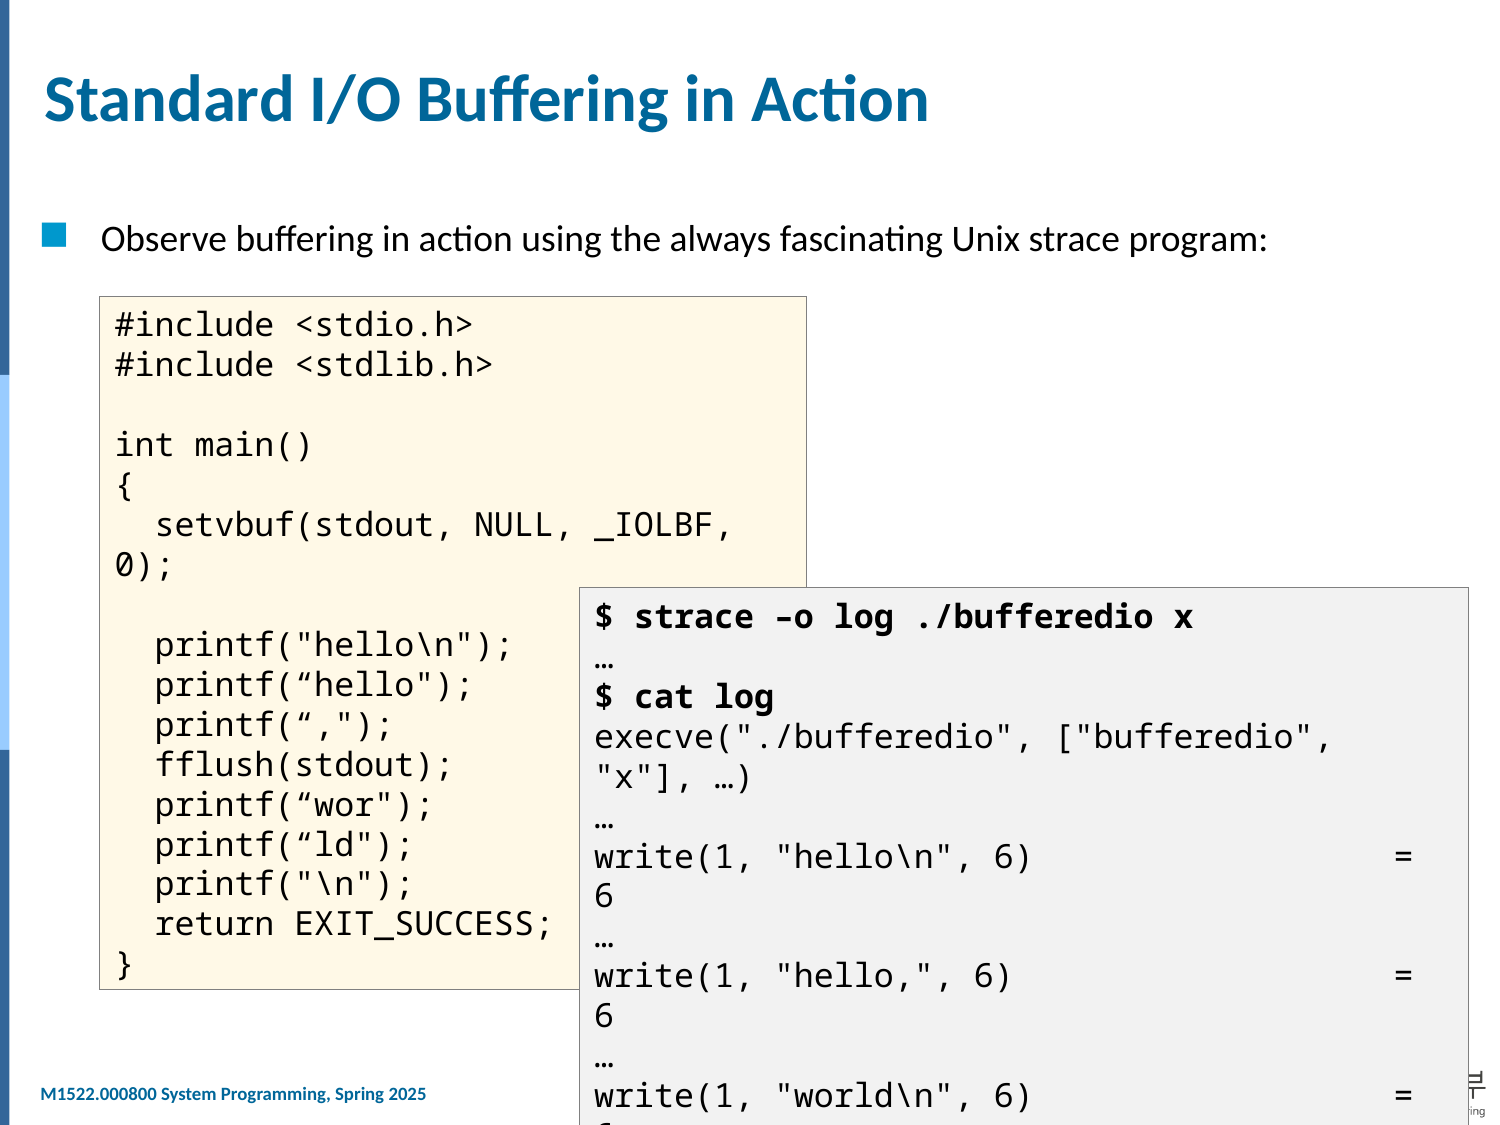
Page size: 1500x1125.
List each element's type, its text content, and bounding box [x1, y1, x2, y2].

list Observe buffering in action using the always fascinating Unix strace program: [29, 206, 1477, 1063]
picture [1469, 1068, 1487, 1119]
text_box $ strace –o log ./bufferedio x … $ cat log execve("./bufferedio", ["bufferedio", "x"], …) … write(1, "hello\n", 6) = 6 … write(1, "hello,", 6) = 6 … write(1, "world\n", 6) = 6 exit_group(0) = ? [579, 587, 1469, 1125]
text_box #include <stdio.h> #include <stdlib.h> int main() { setvbuf(stdout, NULL, _IOLBF, 0); printf("hello\n"); printf(“hello"); printf(“,"); fflush(stdout); printf(“wor"); printf(“ld"); printf("\n"); return EXIT_SUCCESS; } [99, 296, 807, 990]
title Standard I/O Buffering in Action [29, 47, 1477, 142]
